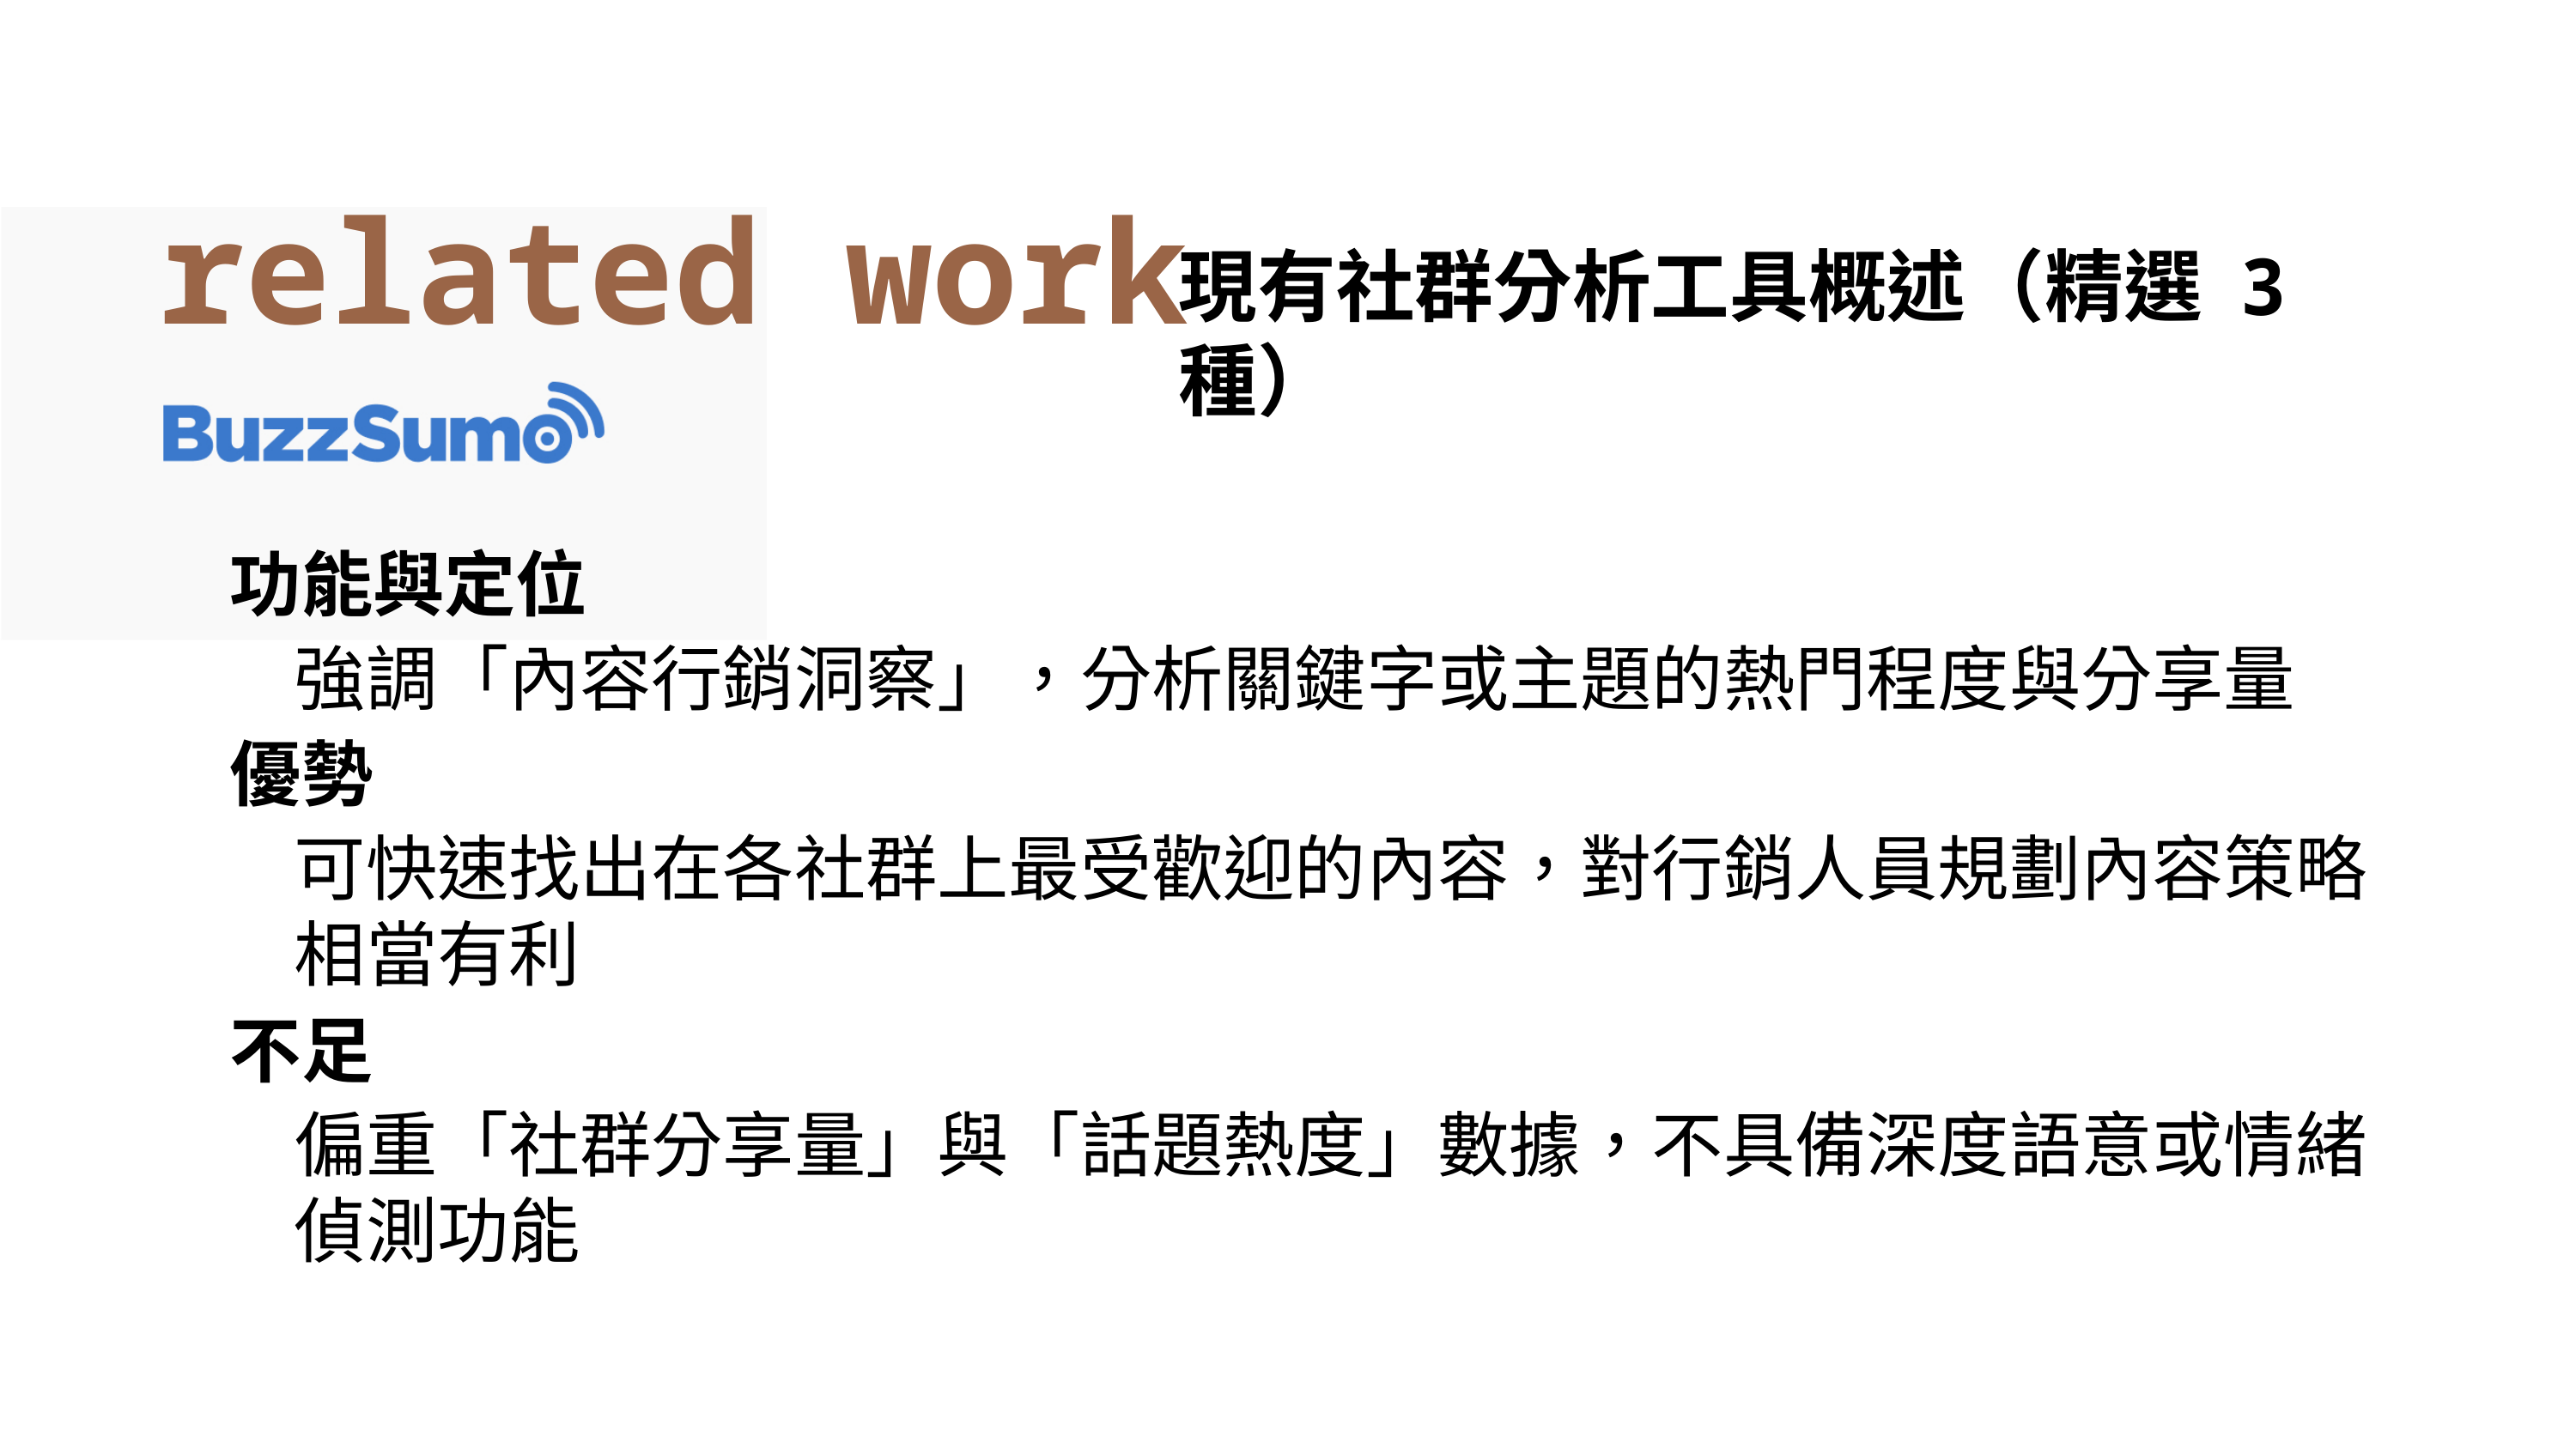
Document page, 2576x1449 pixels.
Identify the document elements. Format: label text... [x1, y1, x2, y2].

text_box 現有社群分析工具概述（精選 3 種） [1165, 230, 2454, 433]
picture [0, 207, 767, 641]
title related work [159, 181, 1255, 424]
subtitle 功能與定位 強調「內容行銷洞察」，分析關鍵字或主題的熱門程度與分享量 優勢 可快速找出在各社群上最受歡迎的內容，對行銷人員規劃內容策略相當有利 不足 偏重「社群分享量」與「話題熱度」數據，不具備深度語意或情緒偵測功能 [152, 532, 2424, 1241]
